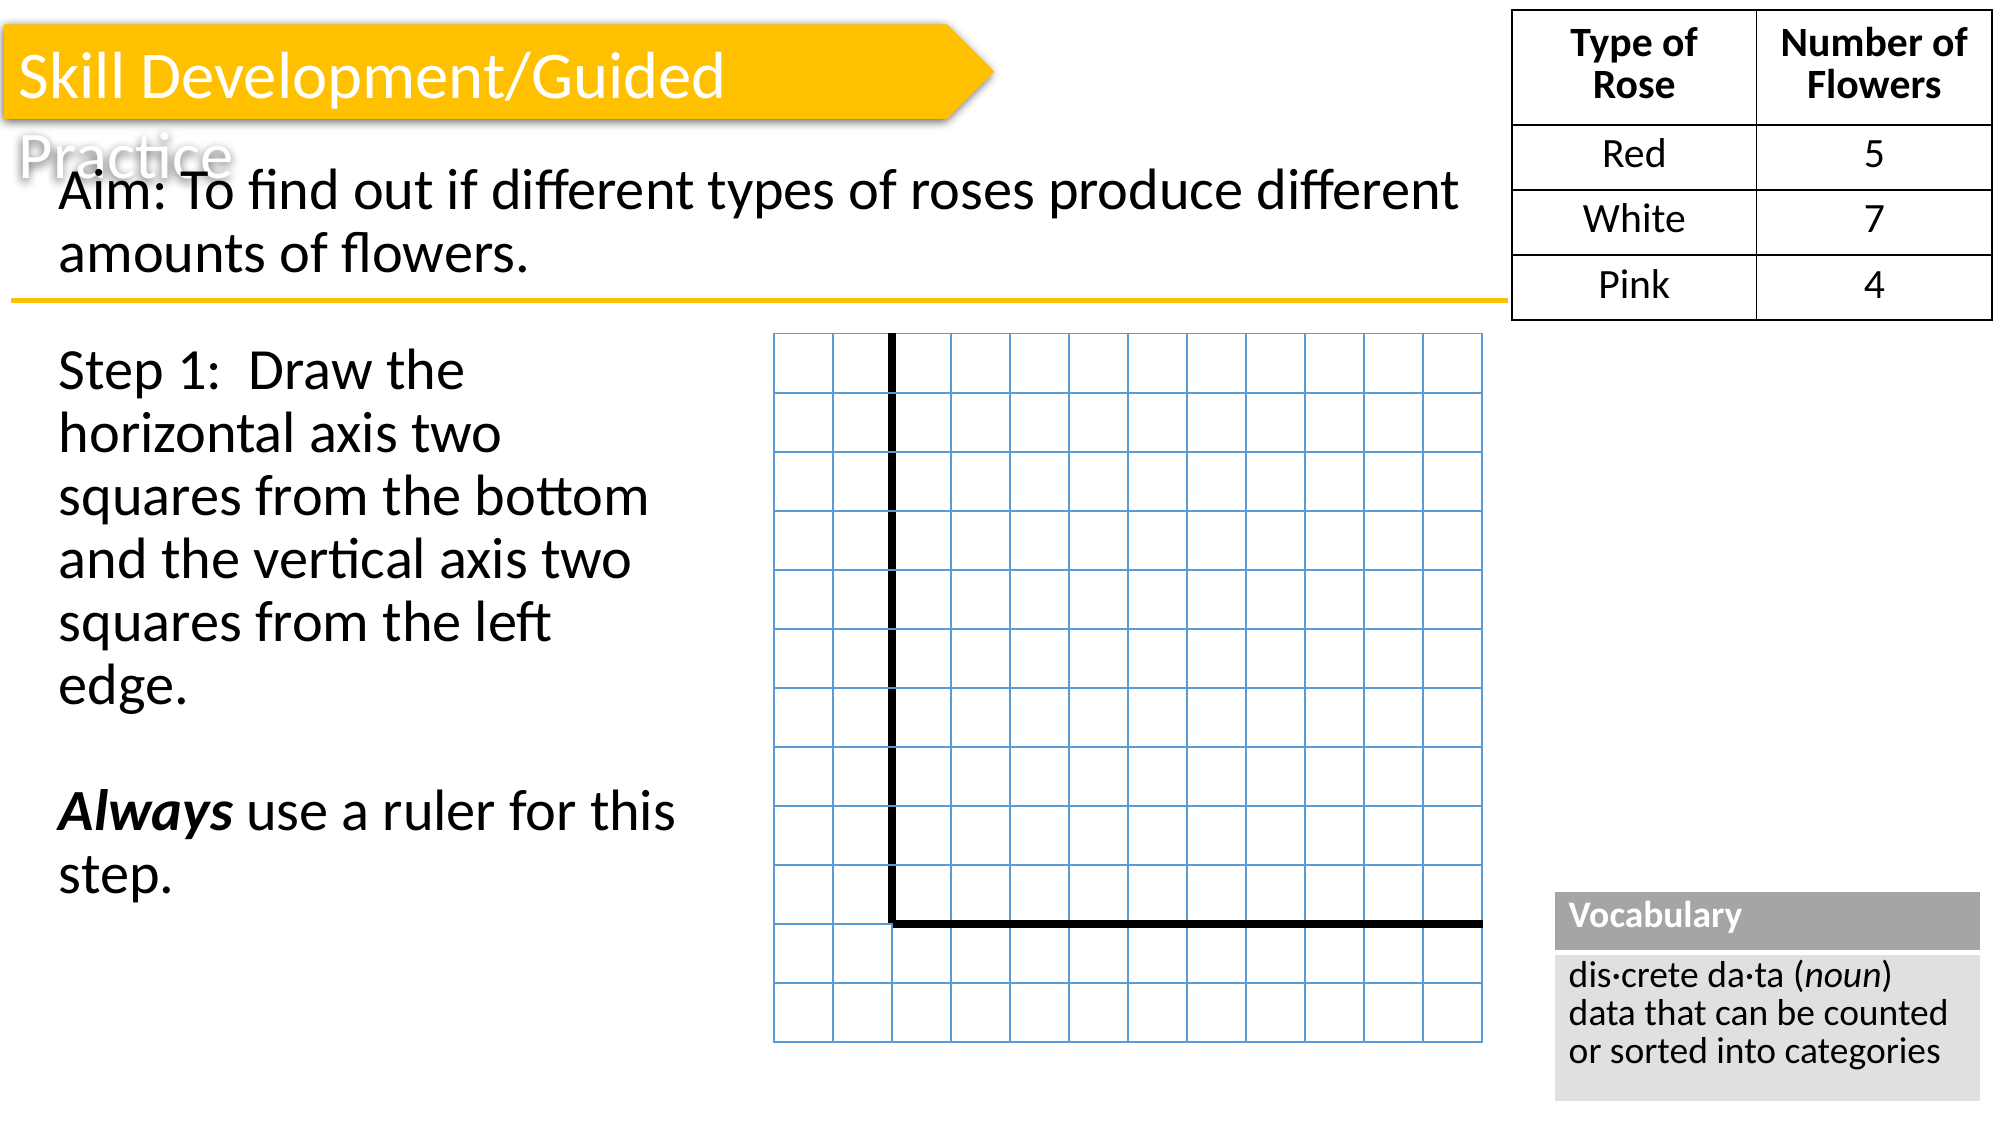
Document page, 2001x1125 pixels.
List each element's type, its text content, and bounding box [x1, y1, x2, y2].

table_cell [952, 512, 1009, 569]
table_cell [952, 630, 1009, 687]
table_cell [834, 571, 888, 628]
table_cell [1424, 866, 1481, 920]
table_cell [1424, 748, 1481, 805]
table_cell [1247, 394, 1304, 451]
table_cell [1070, 748, 1127, 805]
table_cell [1070, 512, 1127, 569]
table_cell [1070, 453, 1127, 510]
table_cell [775, 866, 832, 923]
table_cell [952, 453, 1009, 510]
table_cell [1247, 807, 1304, 864]
table_cell [1011, 453, 1068, 510]
table_cell Red [1513, 126, 1756, 189]
table_cell [775, 925, 832, 982]
table_cell [775, 571, 832, 628]
table_cell [1247, 748, 1304, 805]
table_cell [1188, 928, 1245, 982]
table_cell [1011, 394, 1068, 451]
table_cell [896, 689, 950, 746]
table_cell [952, 689, 1009, 746]
table_cell [952, 571, 1009, 628]
table_cell [896, 453, 950, 510]
table_cell [1424, 984, 1481, 1041]
table_cell [1365, 807, 1422, 864]
table_cell [1424, 571, 1481, 628]
table_cell [952, 807, 1009, 864]
table_cell [1247, 689, 1304, 746]
table_cell [1365, 394, 1422, 451]
table_cell [775, 689, 832, 746]
table_cell 7 [1757, 191, 1991, 254]
table_cell [1306, 807, 1363, 864]
table_cell [775, 394, 832, 451]
table_cell [1365, 928, 1422, 982]
table_cell [896, 512, 950, 569]
table_cell [1188, 984, 1245, 1041]
table_header Number of Flowers [1757, 11, 1991, 124]
table_cell [1011, 807, 1068, 864]
table_cell Pink [1513, 256, 1756, 319]
table_cell [1306, 512, 1363, 569]
table_cell [775, 630, 832, 687]
table_cell [1188, 866, 1245, 920]
table_cell [1306, 394, 1363, 451]
table_cell [1365, 630, 1422, 687]
table_cell [1247, 571, 1304, 628]
table_cell [834, 394, 888, 451]
table_cell [1070, 689, 1127, 746]
table_header [1365, 334, 1422, 392]
table_cell [952, 984, 1009, 1041]
table_cell [1129, 984, 1186, 1041]
table_cell [1129, 630, 1186, 687]
table_cell [1188, 689, 1245, 746]
table_cell [1306, 748, 1363, 805]
table_cell [952, 748, 1009, 805]
table_cell [1188, 571, 1245, 628]
table_header [952, 334, 1009, 392]
table_cell [952, 394, 1009, 451]
table_cell dis·crete da·ta (noun) data that can be counted or sorted into categories [1555, 955, 1980, 1101]
table_cell [1070, 630, 1127, 687]
table_cell [775, 453, 832, 510]
table_cell [1365, 689, 1422, 746]
table_header Type of Rose [1513, 11, 1756, 124]
table_header [1188, 334, 1245, 392]
table_cell [1129, 689, 1186, 746]
table_cell [1365, 512, 1422, 569]
table_cell [834, 689, 888, 746]
table_cell [1424, 512, 1481, 569]
table_cell [1011, 928, 1068, 982]
table_cell [1306, 630, 1363, 687]
table_cell [1129, 571, 1186, 628]
table_cell [1365, 748, 1422, 805]
table_cell [1365, 453, 1422, 510]
table_cell [1188, 748, 1245, 805]
table_header [1424, 334, 1481, 392]
table_cell [1424, 394, 1481, 451]
table_cell 4 [1757, 256, 1991, 319]
table_cell [896, 571, 950, 628]
table_cell [1424, 689, 1481, 746]
table_header [775, 334, 832, 392]
table_cell [1247, 866, 1304, 920]
table_cell [834, 925, 891, 982]
table_cell [1129, 866, 1186, 920]
table_header Vocabulary [1555, 892, 1980, 950]
table_cell [893, 984, 950, 1041]
table_cell [1188, 453, 1245, 510]
table_cell [952, 866, 1009, 920]
table_cell [1070, 866, 1127, 920]
table_cell [1306, 571, 1363, 628]
table_cell [1011, 689, 1068, 746]
table_cell [1306, 866, 1363, 920]
table_cell [1424, 630, 1481, 687]
table_header [834, 334, 888, 392]
text_box Step 1: Draw the horizontal axis two squares from the bottom and the vertical axis two squares from the left edge. Always use a ruler for this step. [43, 332, 699, 922]
table_cell [1247, 512, 1304, 569]
table_cell [1070, 928, 1127, 982]
table_header [1306, 334, 1363, 392]
table_cell [834, 453, 888, 510]
table_cell [1188, 512, 1245, 569]
table_header [1129, 334, 1186, 392]
table_cell [1129, 807, 1186, 864]
table_cell [775, 807, 832, 864]
table_cell [1365, 571, 1422, 628]
table_cell [1247, 928, 1304, 982]
table_cell [834, 807, 888, 864]
table_cell [1424, 928, 1481, 982]
table_cell [1129, 748, 1186, 805]
table_cell [1188, 630, 1245, 687]
table_cell [1129, 453, 1186, 510]
table_header [1247, 334, 1304, 392]
table_cell [1188, 394, 1245, 451]
table_cell [893, 928, 950, 982]
table_cell [775, 984, 832, 1041]
table_cell [1306, 984, 1363, 1041]
table_cell [775, 748, 832, 805]
table_cell White [1513, 191, 1756, 254]
table_cell [834, 748, 888, 805]
table_cell [1424, 453, 1481, 510]
table_header [1011, 334, 1068, 392]
table_header [1070, 334, 1127, 392]
table_cell [896, 394, 950, 451]
table_header [896, 334, 950, 392]
table_cell [1070, 984, 1127, 1041]
text_box Aim: To find out if different types of roses produce different amounts of flowers. [43, 152, 1491, 298]
table_cell [834, 512, 888, 569]
table_cell [1306, 453, 1363, 510]
table_cell [1247, 984, 1304, 1041]
table_cell 5 [1757, 126, 1991, 189]
table_cell [1011, 748, 1068, 805]
text_box Skill Development/Guided Practice [3, 24, 995, 119]
table_cell [896, 748, 950, 805]
table_cell [1011, 984, 1068, 1041]
table_cell [896, 807, 950, 864]
table_cell [1011, 866, 1068, 920]
table_cell [1011, 630, 1068, 687]
table_cell [896, 630, 950, 687]
table_cell [1070, 571, 1127, 628]
table_cell [775, 512, 832, 569]
table_cell [1070, 807, 1127, 864]
text_box Aim: To find out if different types of roses produce different amounts of flowers. [43, 303, 1491, 350]
table_cell [1129, 512, 1186, 569]
table_cell [1306, 689, 1363, 746]
table_cell [834, 984, 891, 1041]
table_cell [1365, 866, 1422, 920]
table_cell [896, 866, 950, 920]
table_cell [1070, 394, 1127, 451]
table_cell [1129, 394, 1186, 451]
table_cell [1129, 928, 1186, 982]
table_cell [1365, 984, 1422, 1041]
table_cell [834, 866, 888, 923]
table_cell [1424, 807, 1481, 864]
table_cell [1247, 630, 1304, 687]
table_cell [952, 928, 1009, 982]
table_cell [1011, 512, 1068, 569]
table_cell [834, 630, 888, 687]
table_cell [1247, 453, 1304, 510]
table_cell [1188, 807, 1245, 864]
table_cell [1011, 571, 1068, 628]
table_cell [1306, 928, 1363, 982]
